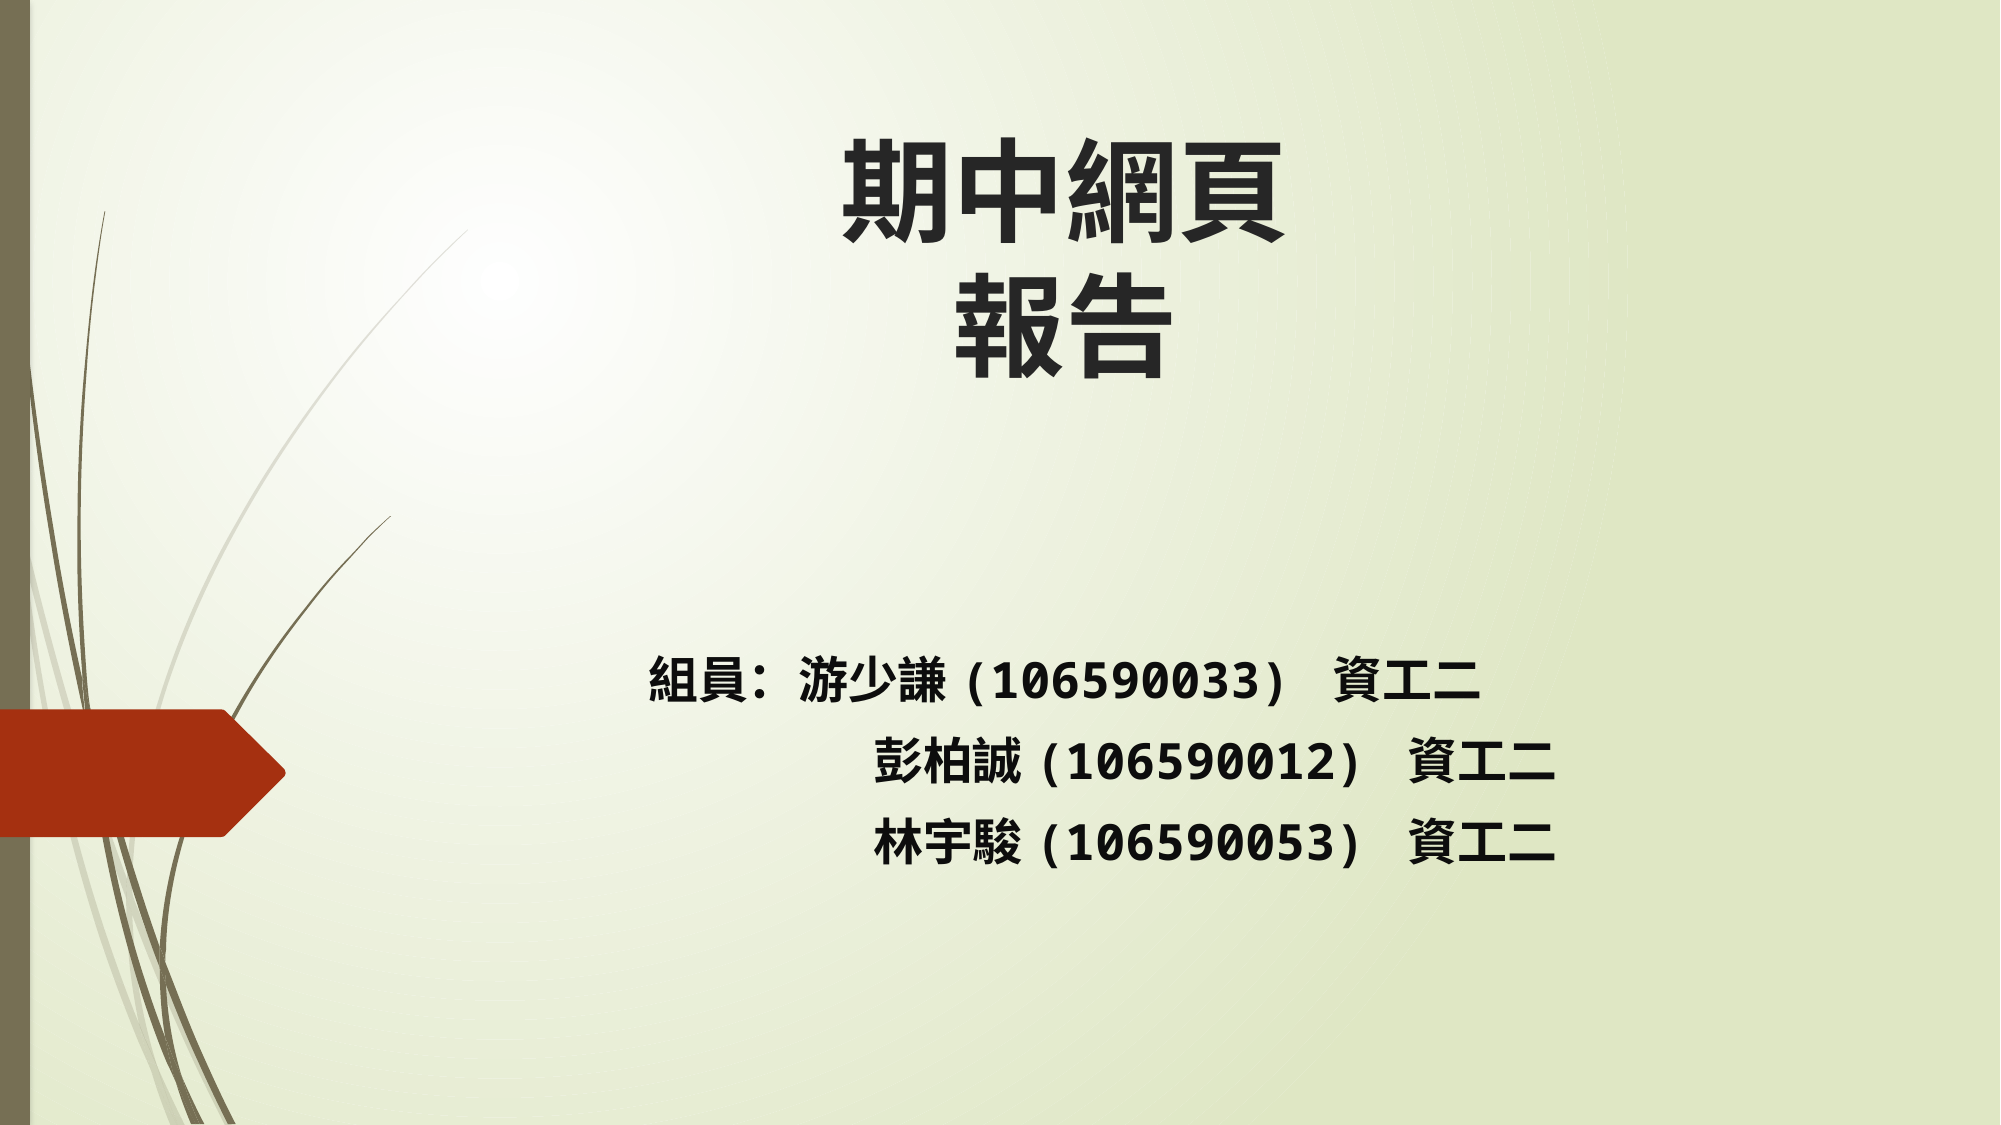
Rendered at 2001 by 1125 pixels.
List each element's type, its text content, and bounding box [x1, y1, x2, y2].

subtitle 組員：游少謙(106590033) 資工二 彭柏誠(106590012) 資工二 林宇駿(106590053) 資工二 [333, 398, 1797, 1125]
title 期中網頁 報告 [333, 27, 1797, 398]
